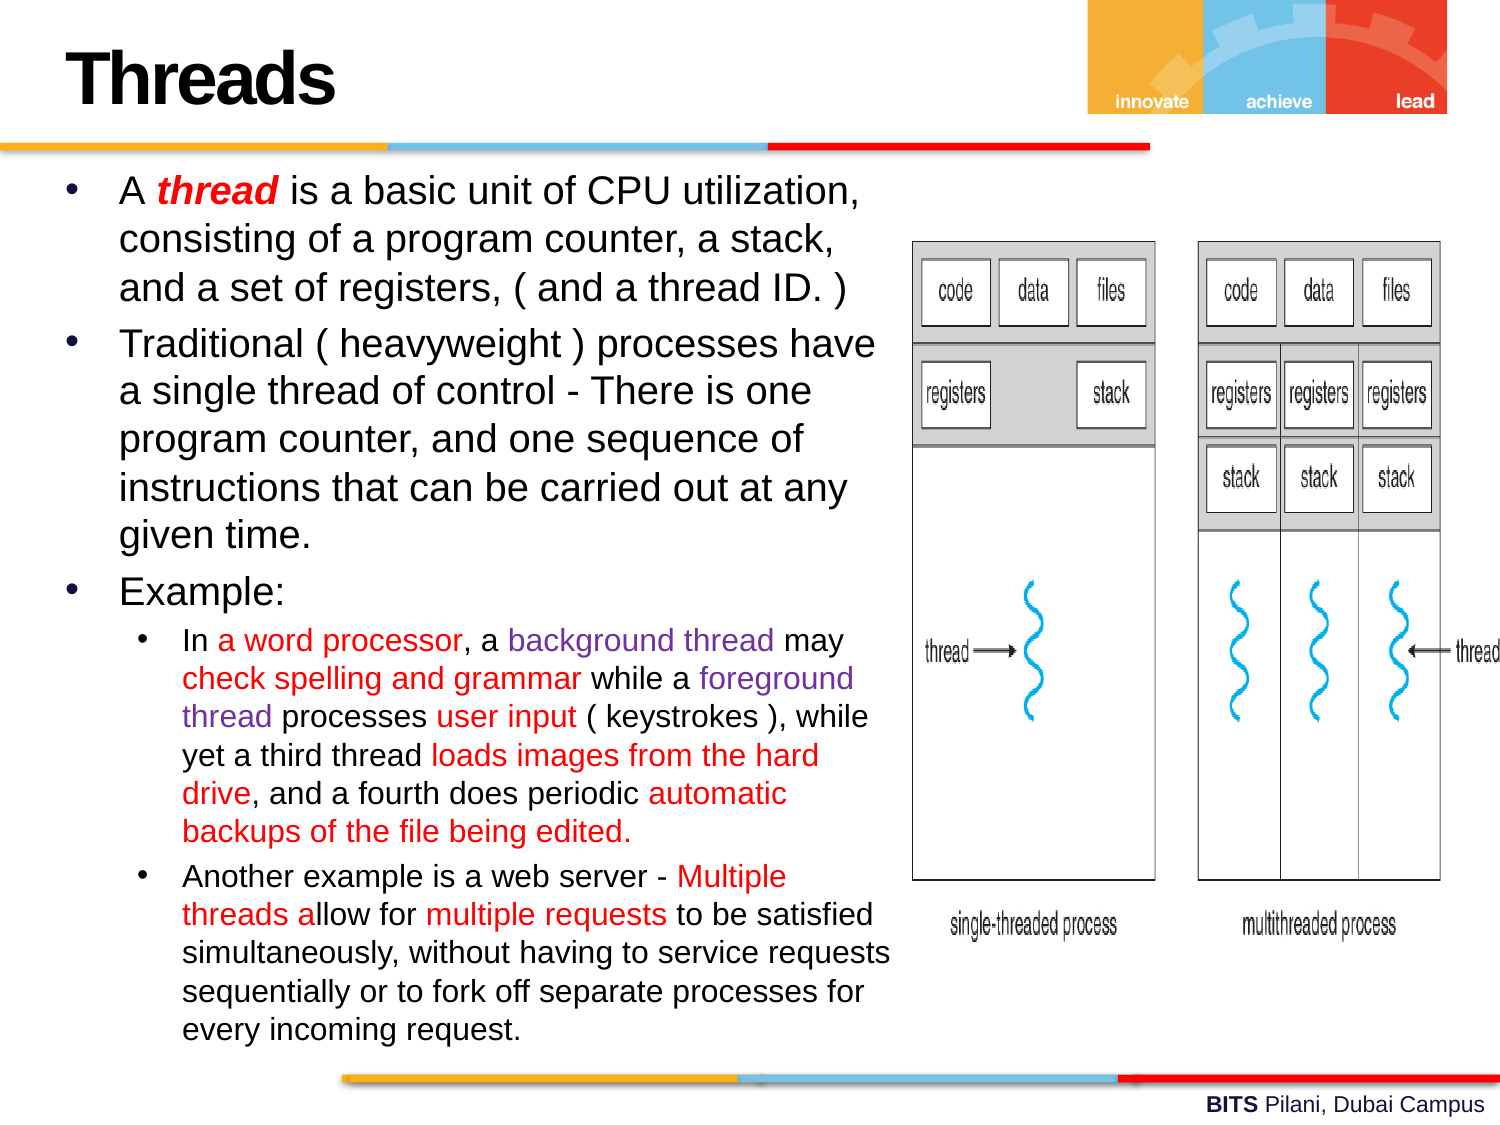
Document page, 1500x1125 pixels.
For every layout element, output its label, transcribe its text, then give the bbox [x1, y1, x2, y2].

picture [1087, 0, 1448, 114]
list A thread is a basic unit of CPU utilization, consisting of a program counter, a stack, and a set of registers, ( and a thread ID. ) Traditional ( heavyweight ) processes have a single thread of control - There is one program counter, and one sequence of instructions that can be carried out at any given time. Example: In a word processor, a background thread may check spelling and grammar while a foreground thread processes user input ( keystrokes ), while yet a third thread loads images from the hard drive, and a fourth does periodic automatic backups of the file being edited. Another example is a web server - Multiple threads allow for multiple requests to be satisfied simultaneously, without having to service requests sequentially or to fork off separate processes for every incoming request. [50, 157, 913, 1063]
picture [912, 240, 1500, 942]
list Threads [50, 24, 1088, 139]
